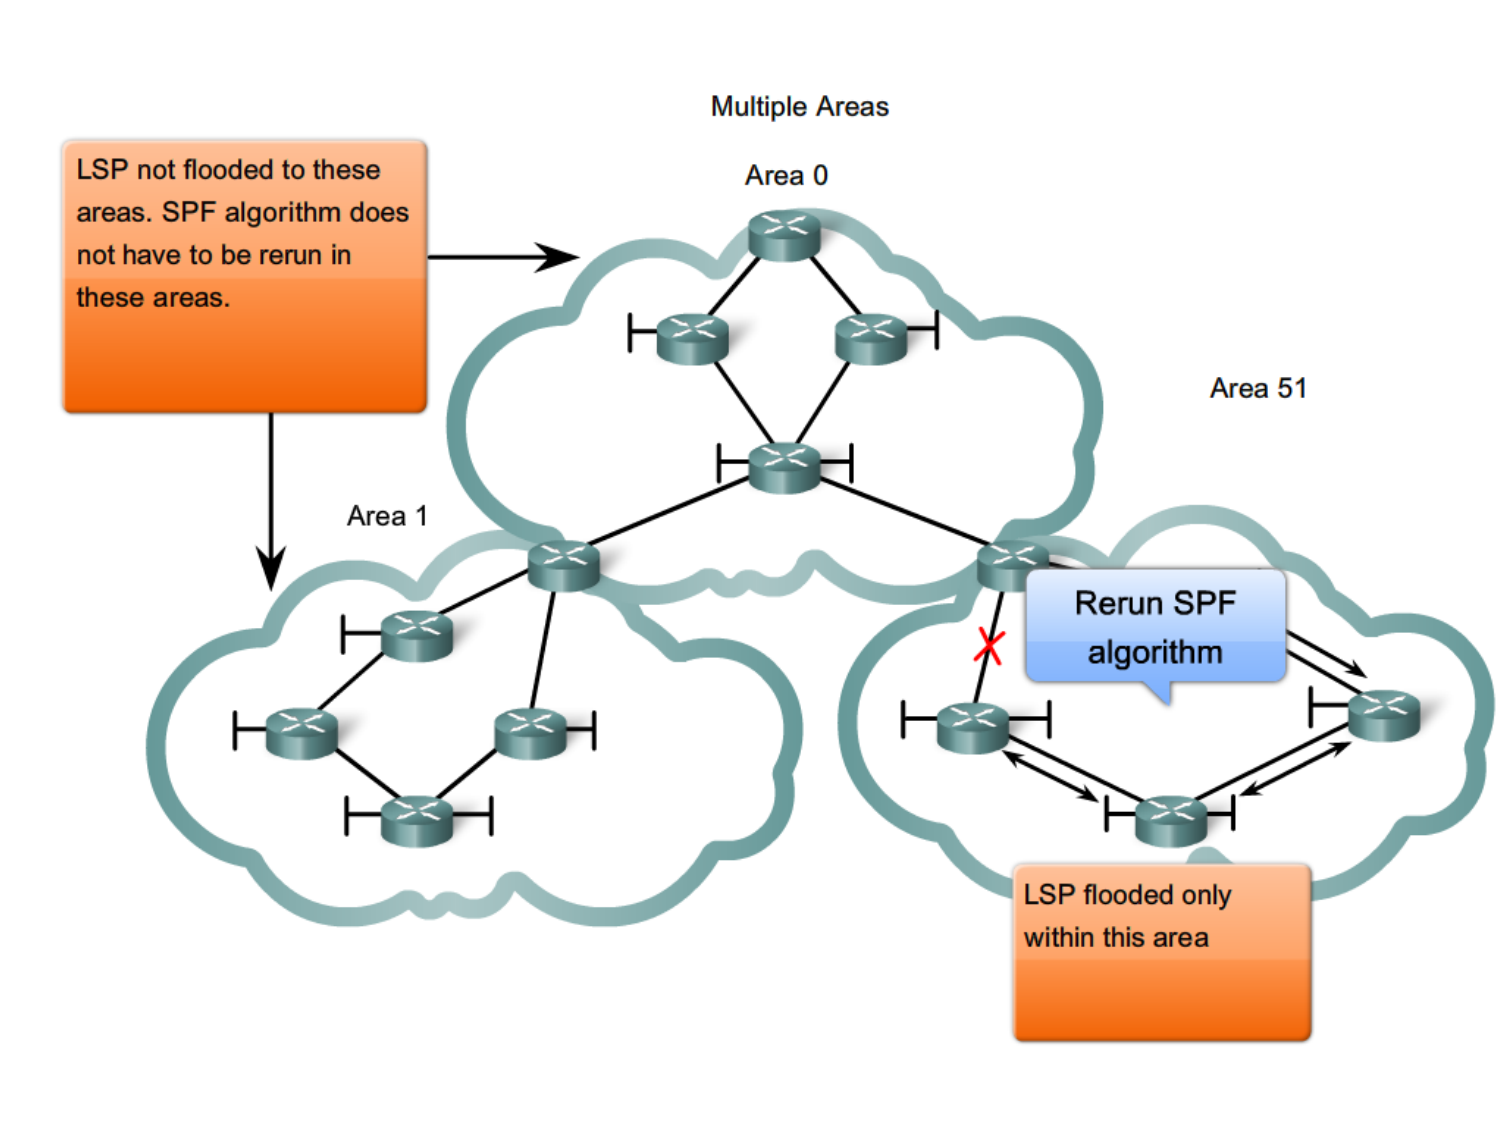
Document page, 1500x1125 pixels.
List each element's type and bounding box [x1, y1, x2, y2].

picture [55, 77, 1500, 1064]
